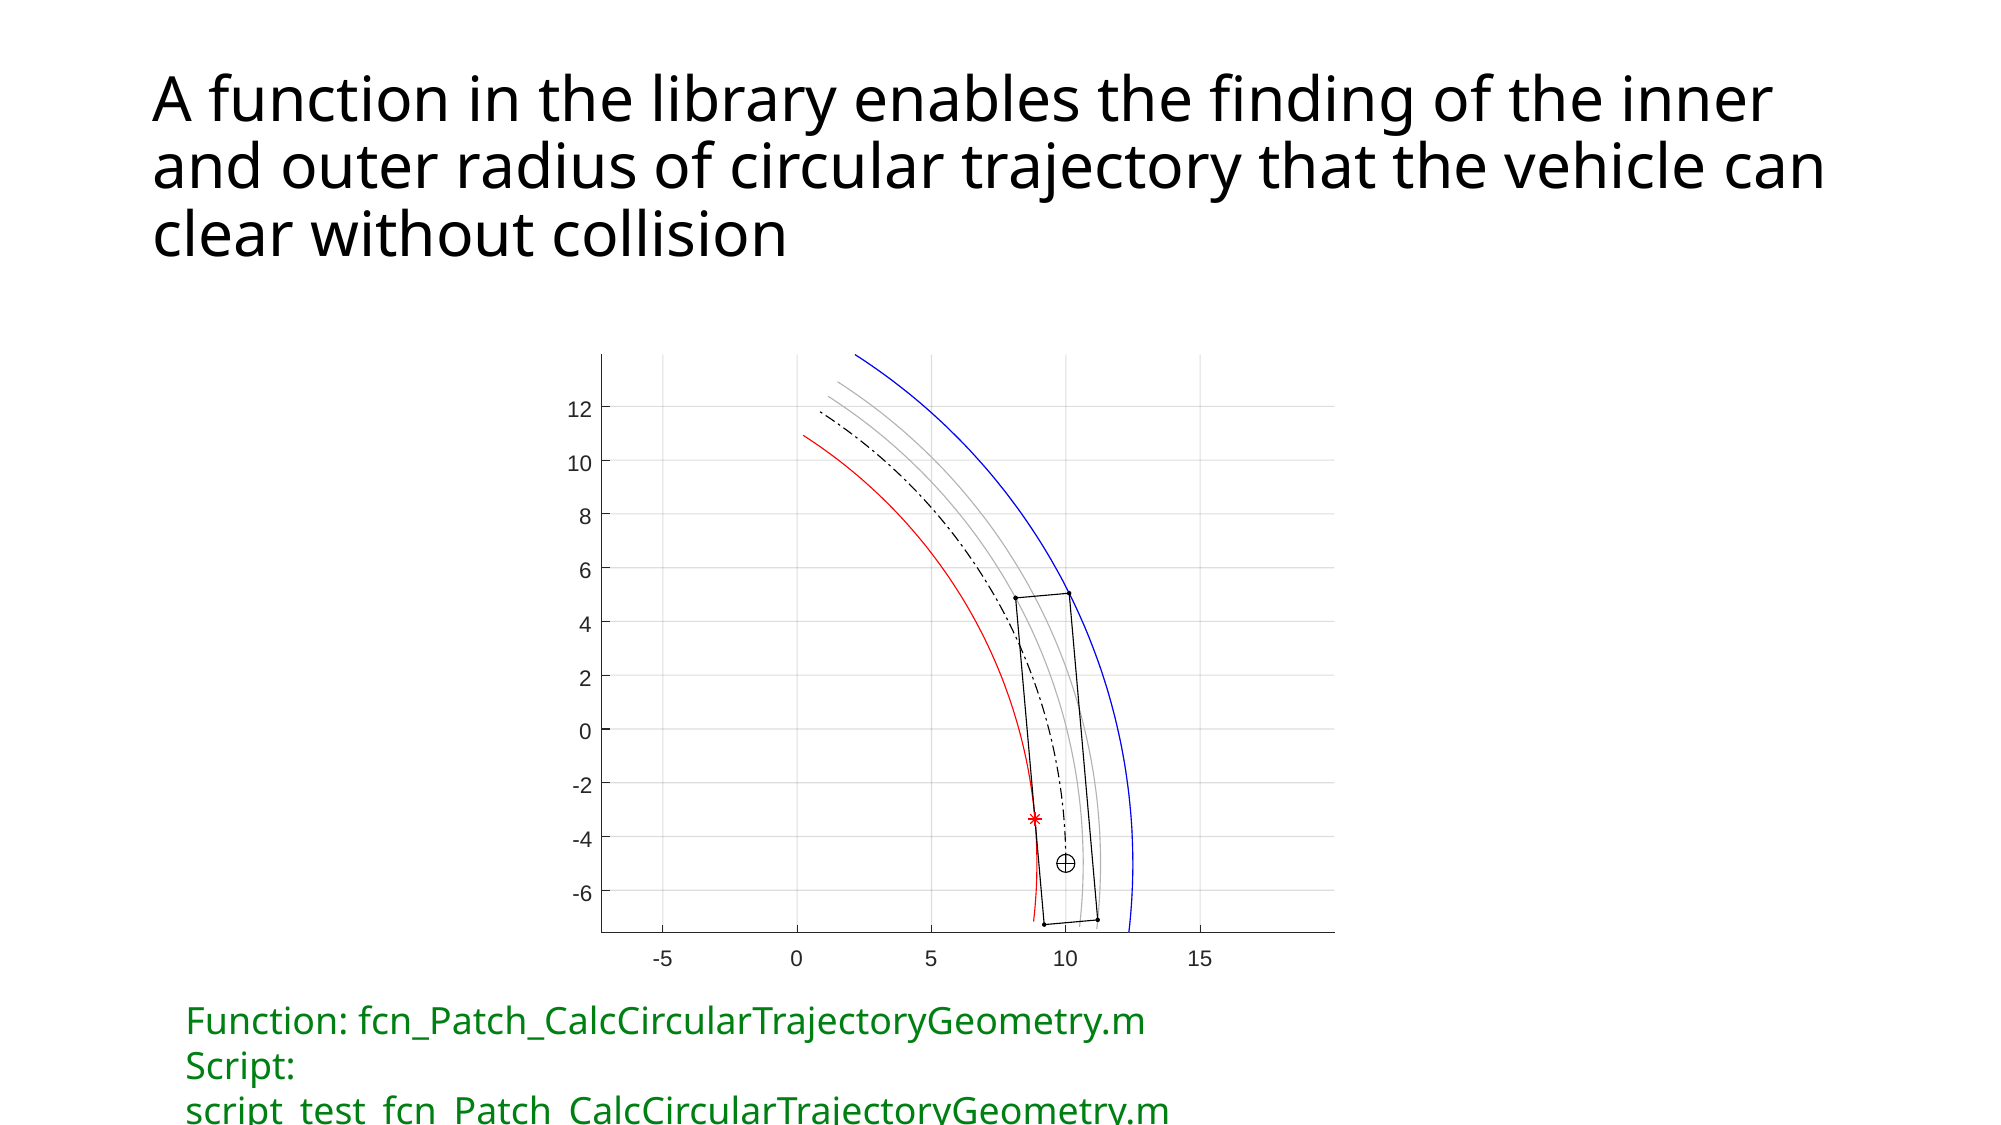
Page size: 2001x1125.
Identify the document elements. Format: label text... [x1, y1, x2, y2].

text_box Function: fcn_Patch_CalcCircularTrajectoryGeometry.m Script: script_test_fcn_Patch_CalcCircularTrajectoryGeometry.m [170, 989, 1286, 1125]
title A function in the library enables the finding of the inner and outer radius of circular trajectory that the vehicle can clear without collision [137, 59, 1863, 278]
picture [478, 301, 1423, 1010]
